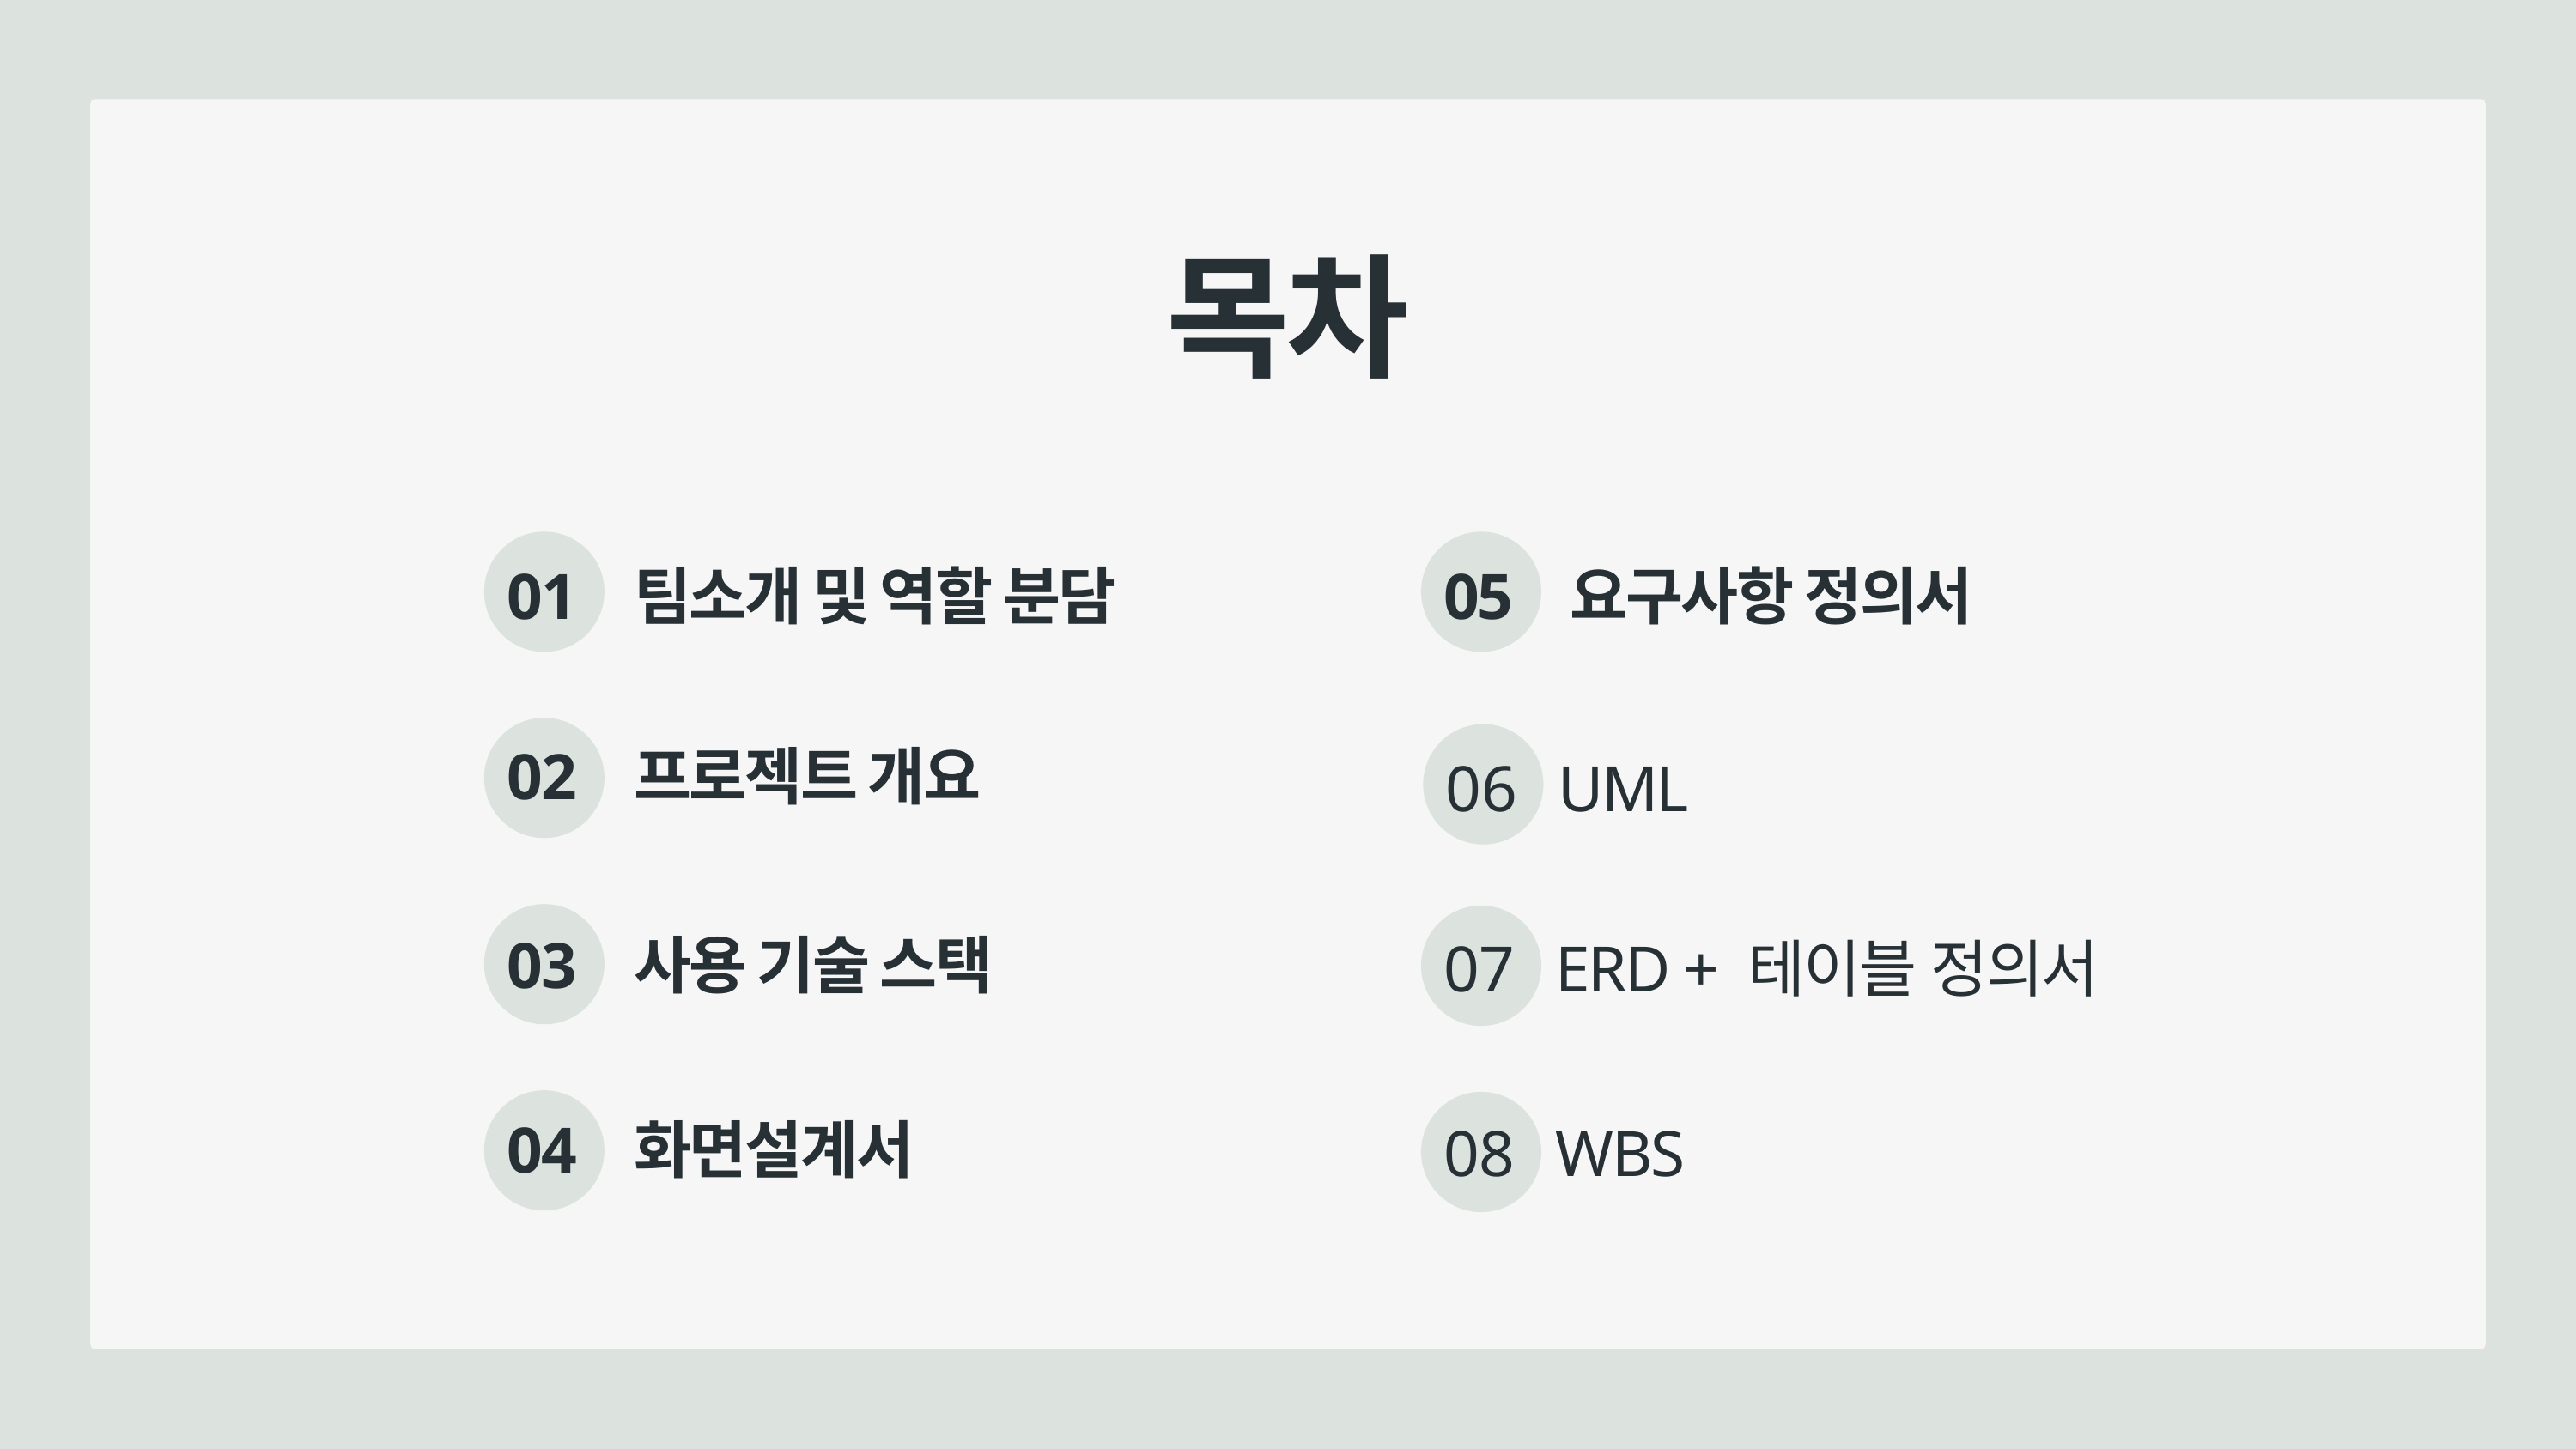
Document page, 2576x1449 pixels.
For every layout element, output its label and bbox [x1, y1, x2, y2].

text_box [483, 1089, 605, 1211]
text_box [1420, 1091, 1542, 1213]
text_box [1420, 531, 1542, 652]
text_box [483, 531, 605, 652]
text_box [89, 99, 2487, 1350]
text_box [1420, 905, 1542, 1027]
text_box [483, 717, 605, 839]
text_box [1423, 724, 1544, 846]
text_box [483, 903, 605, 1025]
